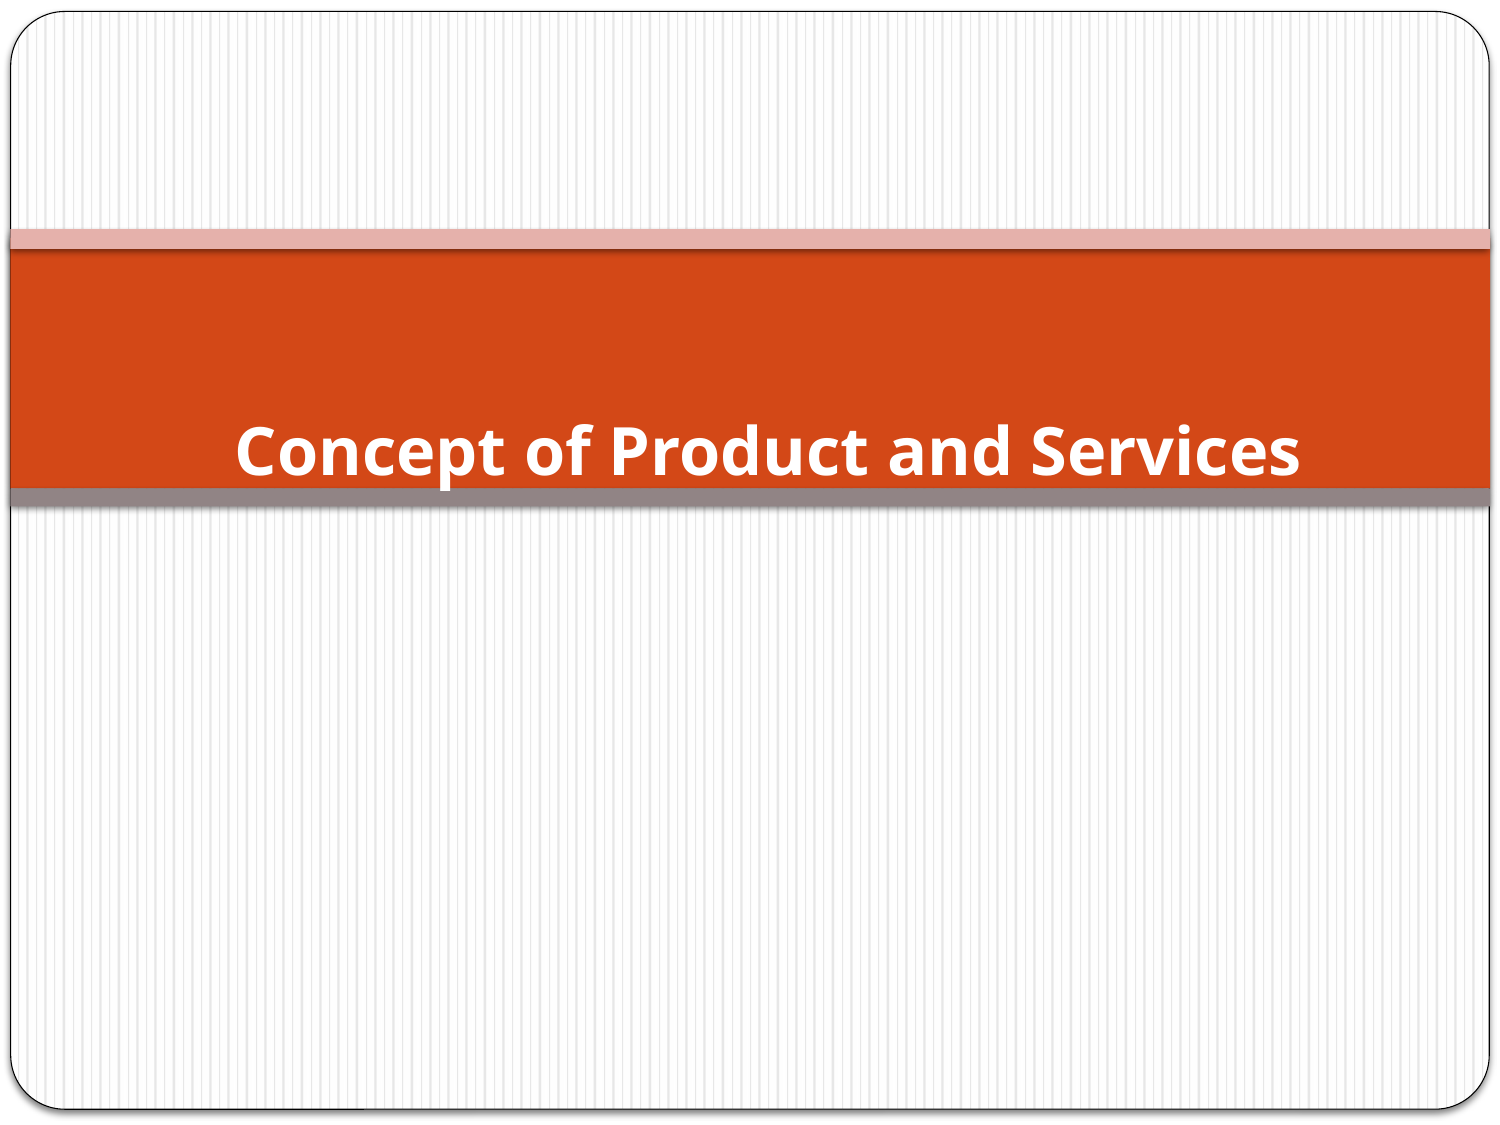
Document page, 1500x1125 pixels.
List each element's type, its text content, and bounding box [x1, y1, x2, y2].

title Concept of Product and Services [75, 200, 1463, 625]
